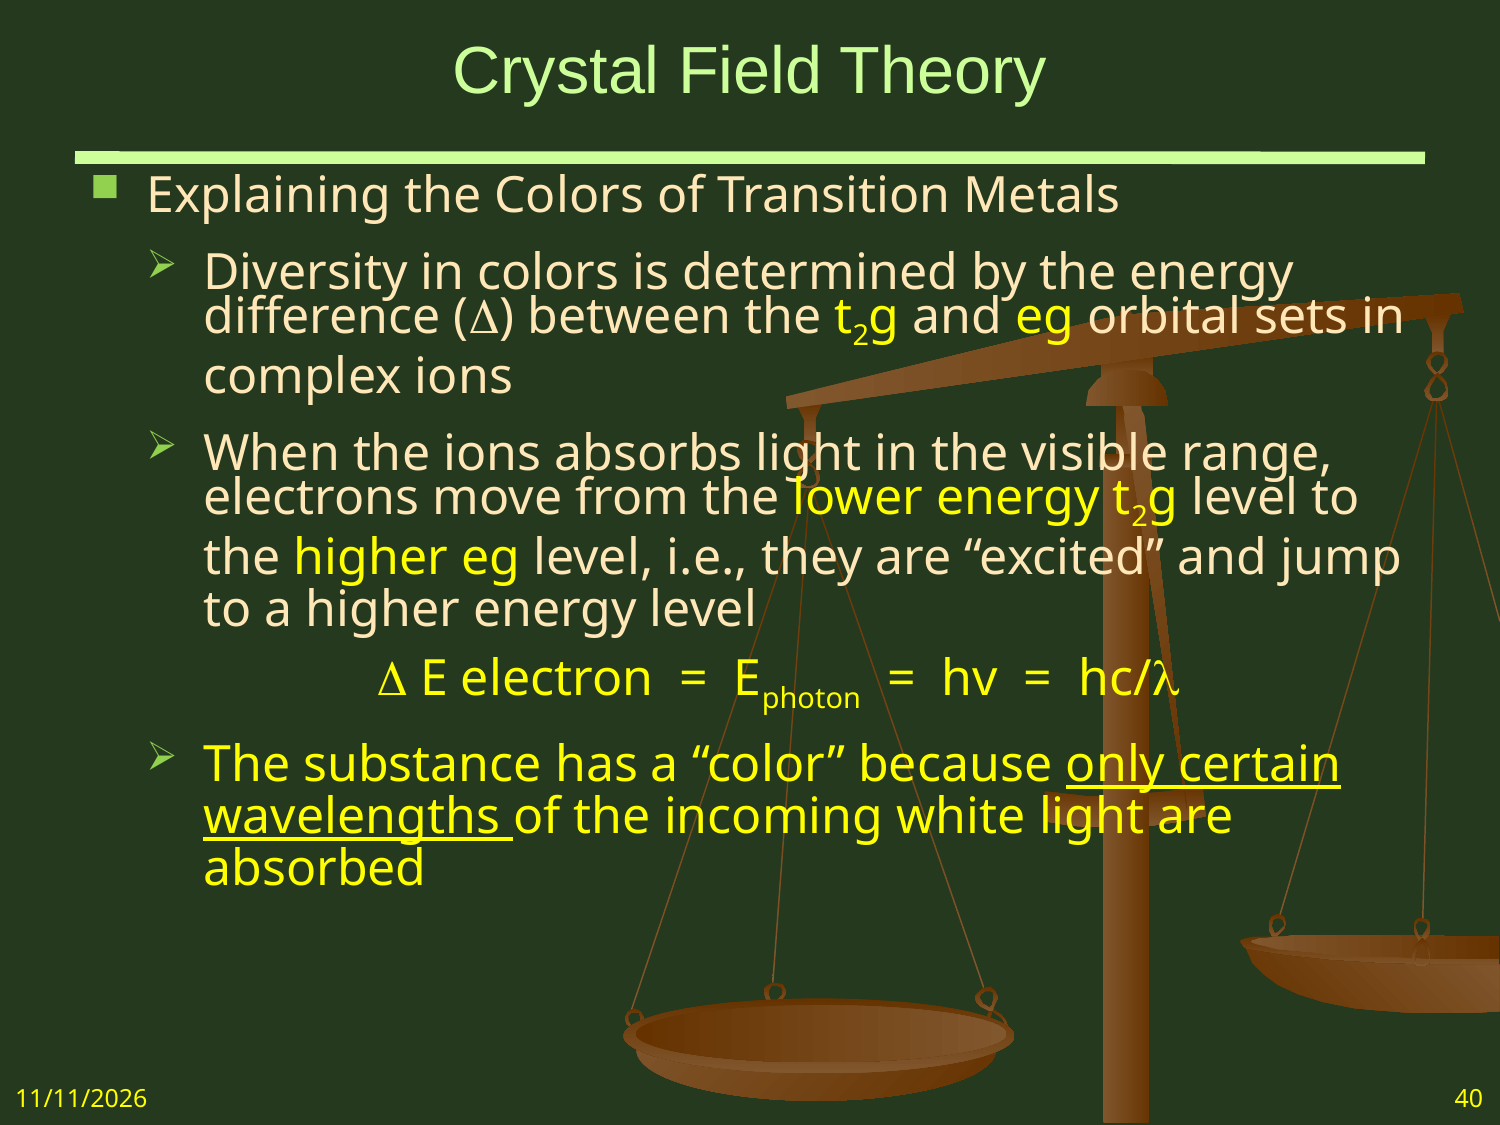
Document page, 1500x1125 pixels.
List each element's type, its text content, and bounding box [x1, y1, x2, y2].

slide_number 40 [1437, 1074, 1500, 1125]
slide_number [0, 1074, 163, 1125]
list Explaining the Colors of Transition Metals Diversity in colors is determined by the energy difference () between the t2g and eg orbital sets in complex ions When the ions absorbs light in the visible range, electrons move from the lower energy t2g level to the higher eg level, i.e., they are “excited” and jump to a higher energy level  E electron = Ephoton = hv = hc/ The substance has a “color” because only certain wavelengths of the incoming white light are absorbed [74, 162, 1426, 1076]
title Crystal Field Theory [74, 0, 1426, 138]
